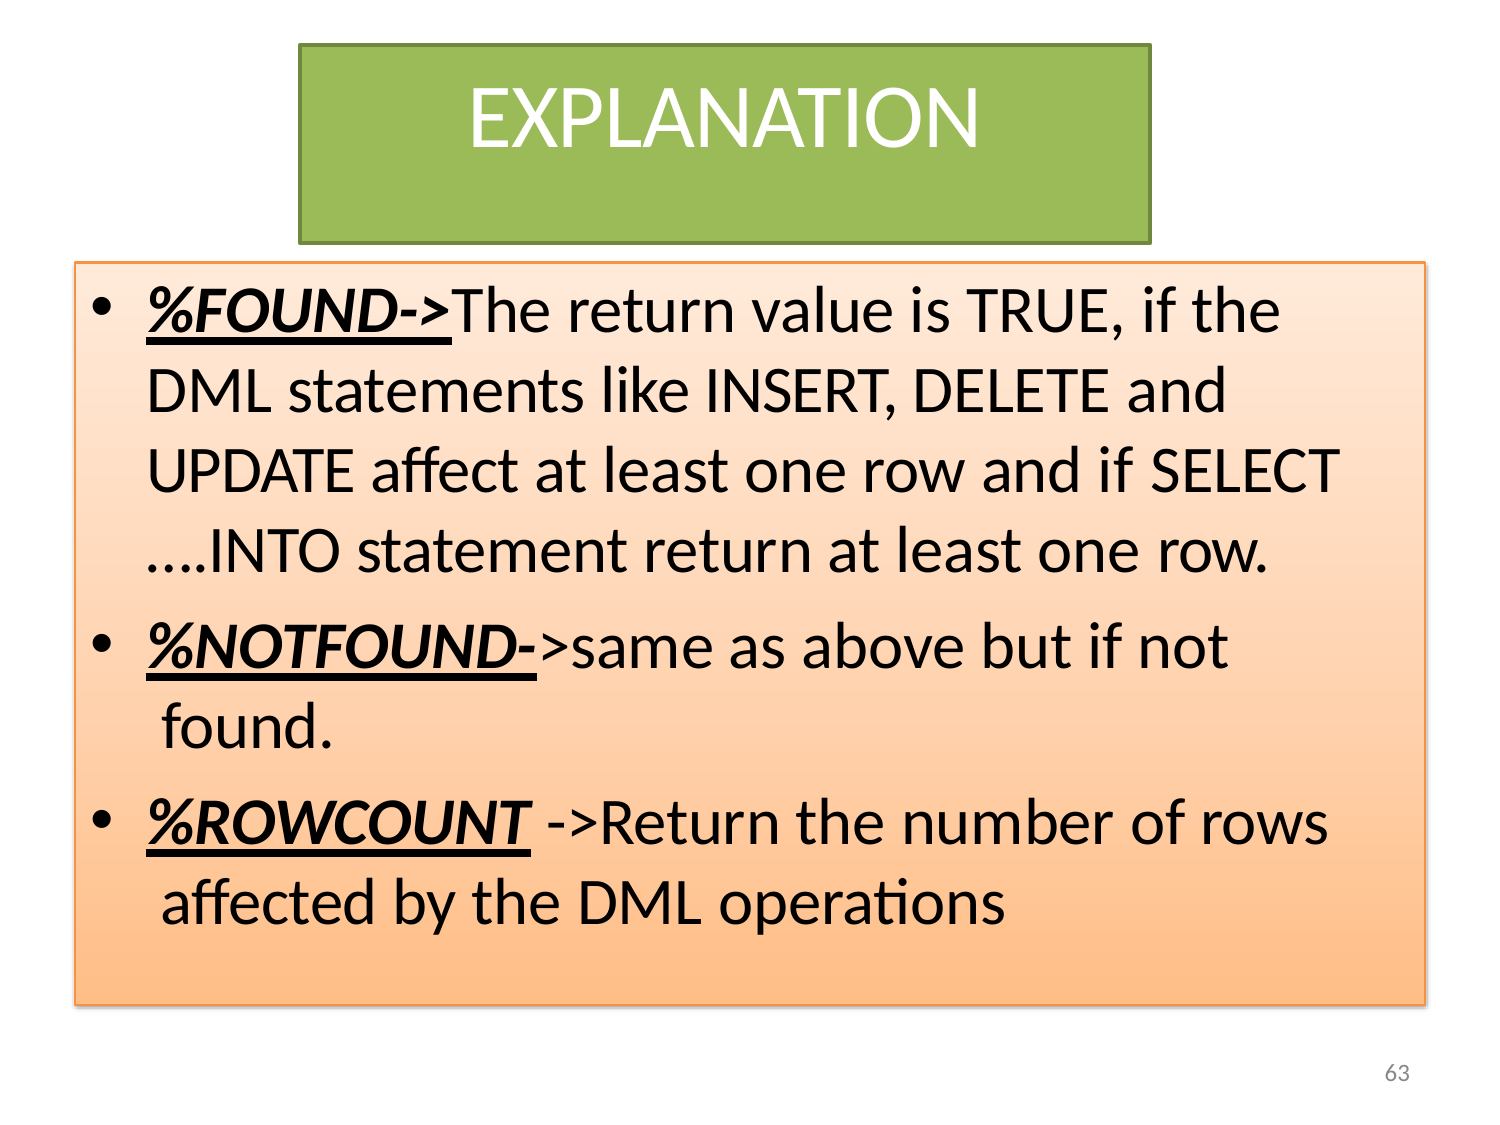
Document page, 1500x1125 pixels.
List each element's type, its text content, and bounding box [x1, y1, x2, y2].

text_box %FOUND->The return value is TRUE, if the DML statements like INSERT, DELETE and UPDATE affect at least one row and if SELECT ….INTO statement return at least one row. %NOTFOUND->same as above but if not found. %ROWCOUNT ->Return the number of rows affected by the DML operations [87, 263, 1358, 938]
text_box [45, 246, 1418, 953]
title EXPLANATION [300, 45, 1150, 244]
text_box [68, 259, 1432, 1015]
slide_number 77 [1380, 1060, 1415, 1125]
text_box [74, 262, 1425, 1005]
